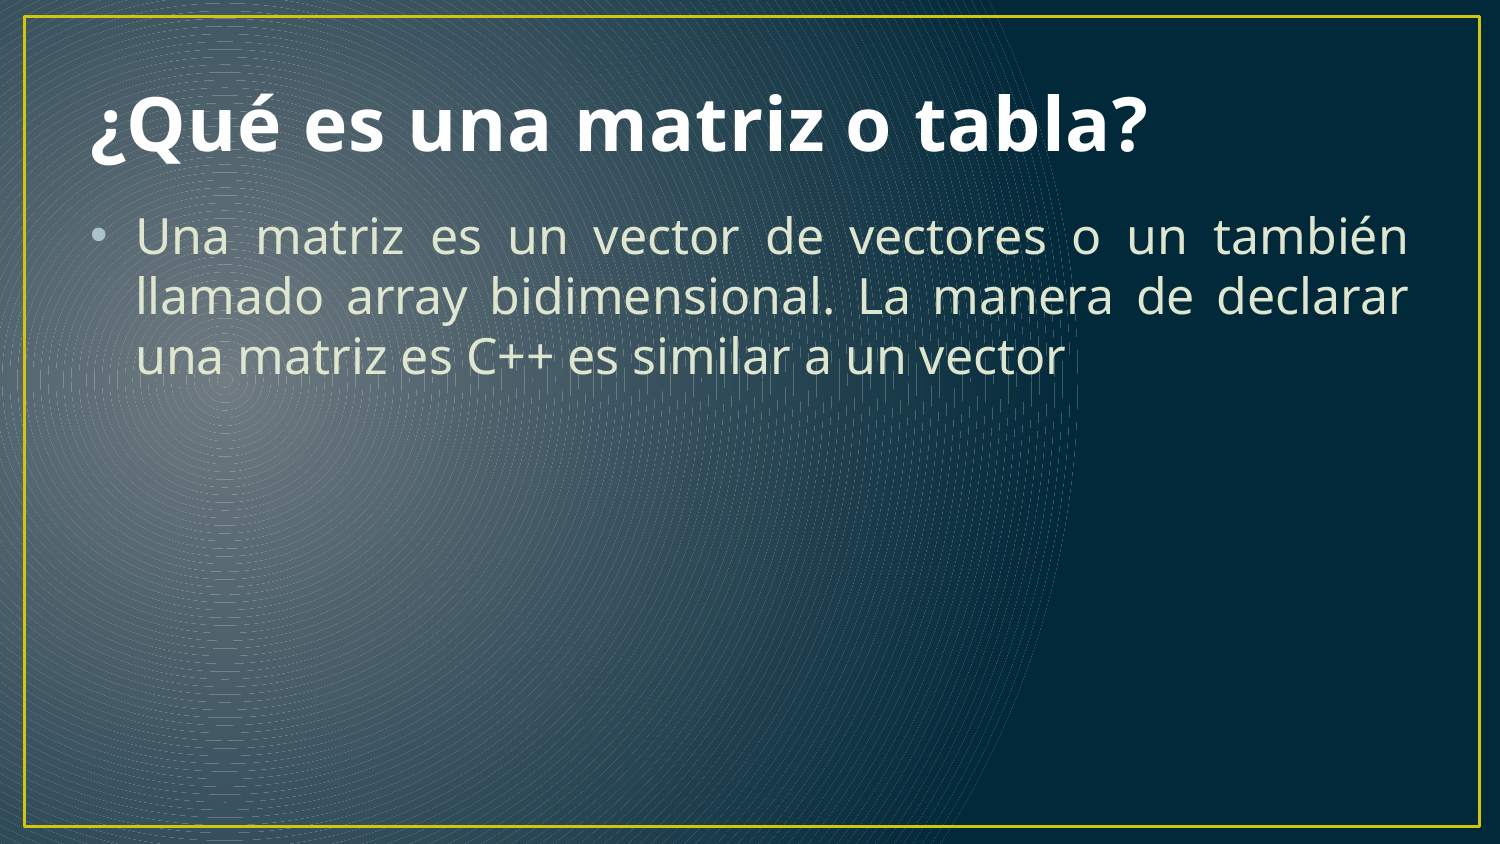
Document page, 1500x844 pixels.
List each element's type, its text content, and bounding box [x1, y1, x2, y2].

title ¿Qué es una matriz o tabla? [75, 33, 1425, 175]
list Una matriz es un vector de vectores o un también llamado array bidimensional. La manera de declarar una matriz es C++ es similar a un vector [75, 196, 1425, 754]
